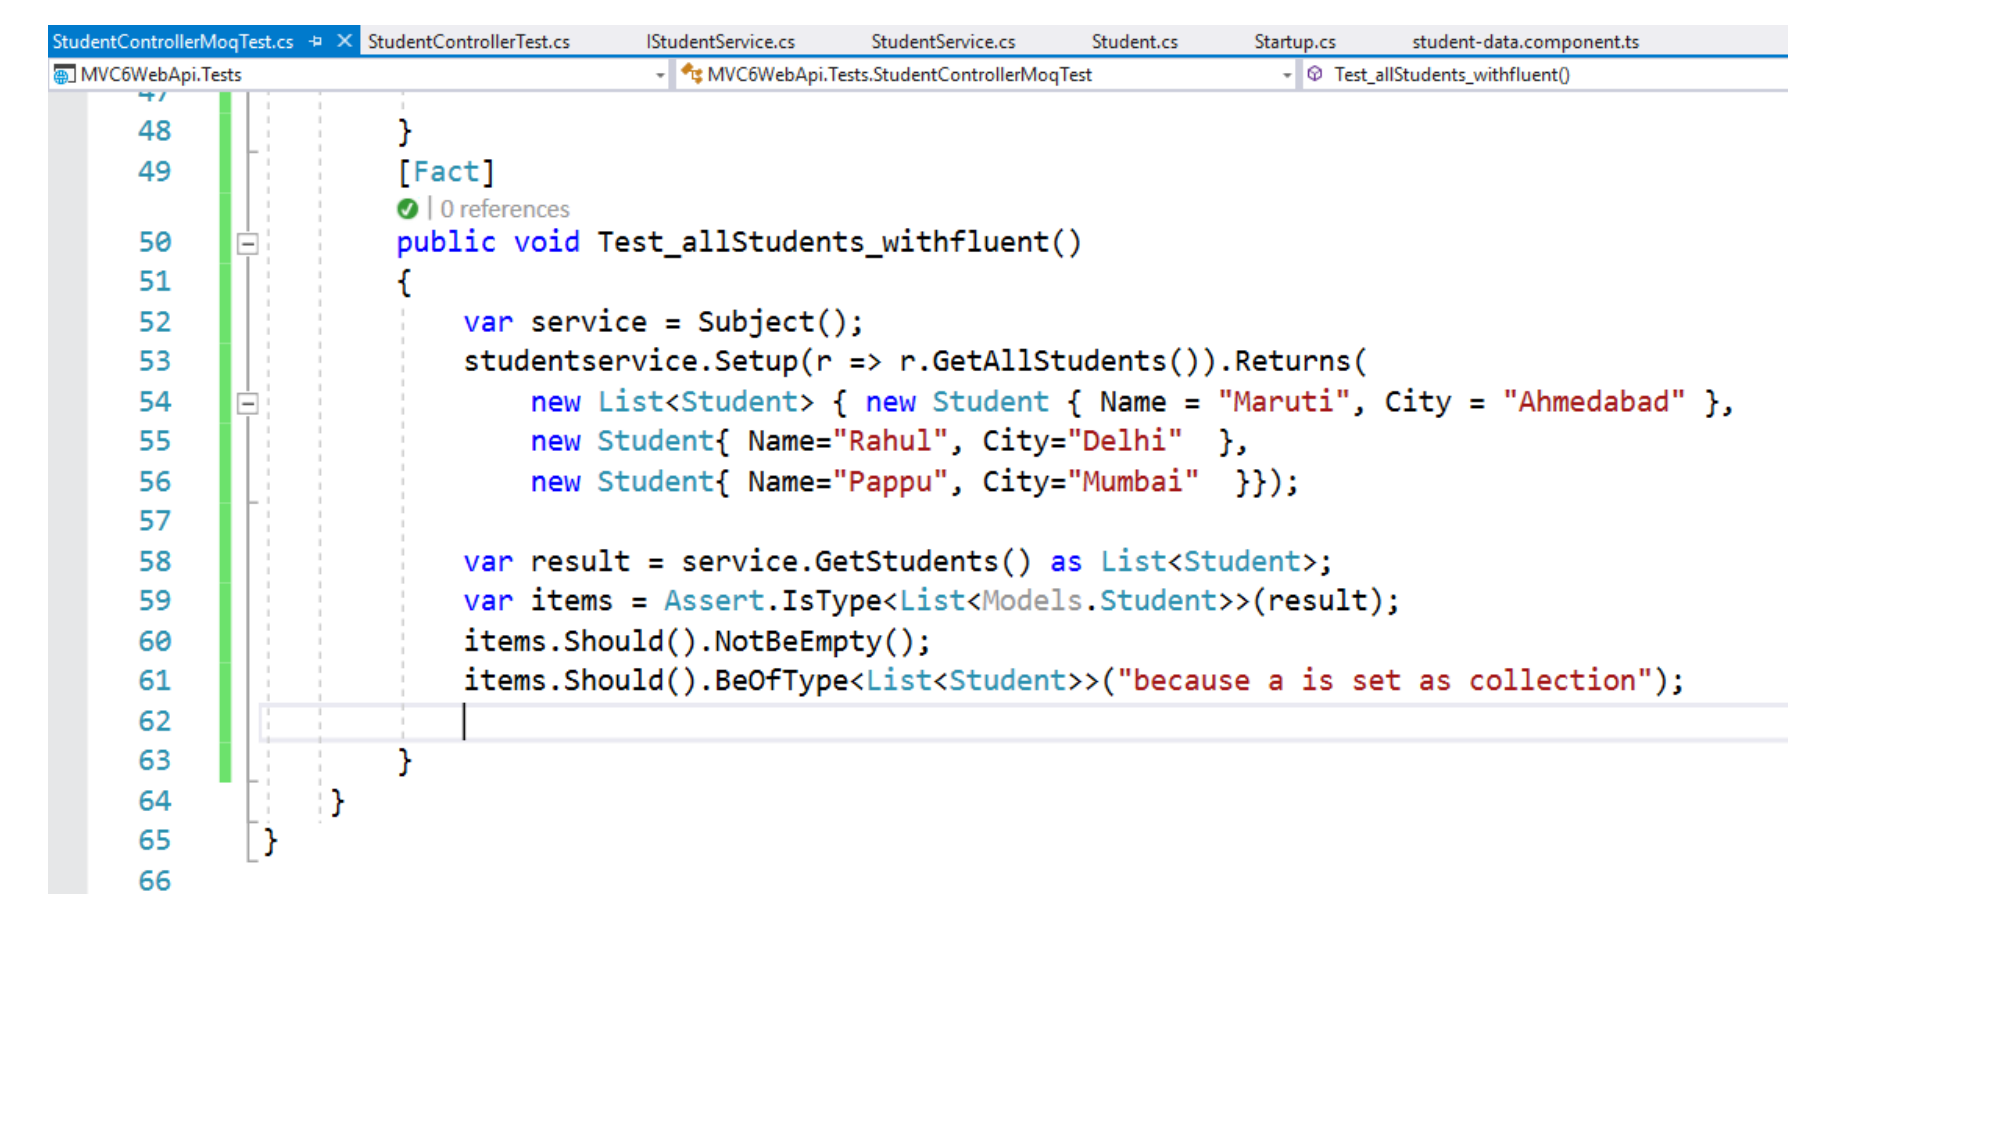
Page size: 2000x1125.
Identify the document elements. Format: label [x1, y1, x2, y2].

picture [48, 25, 1788, 894]
